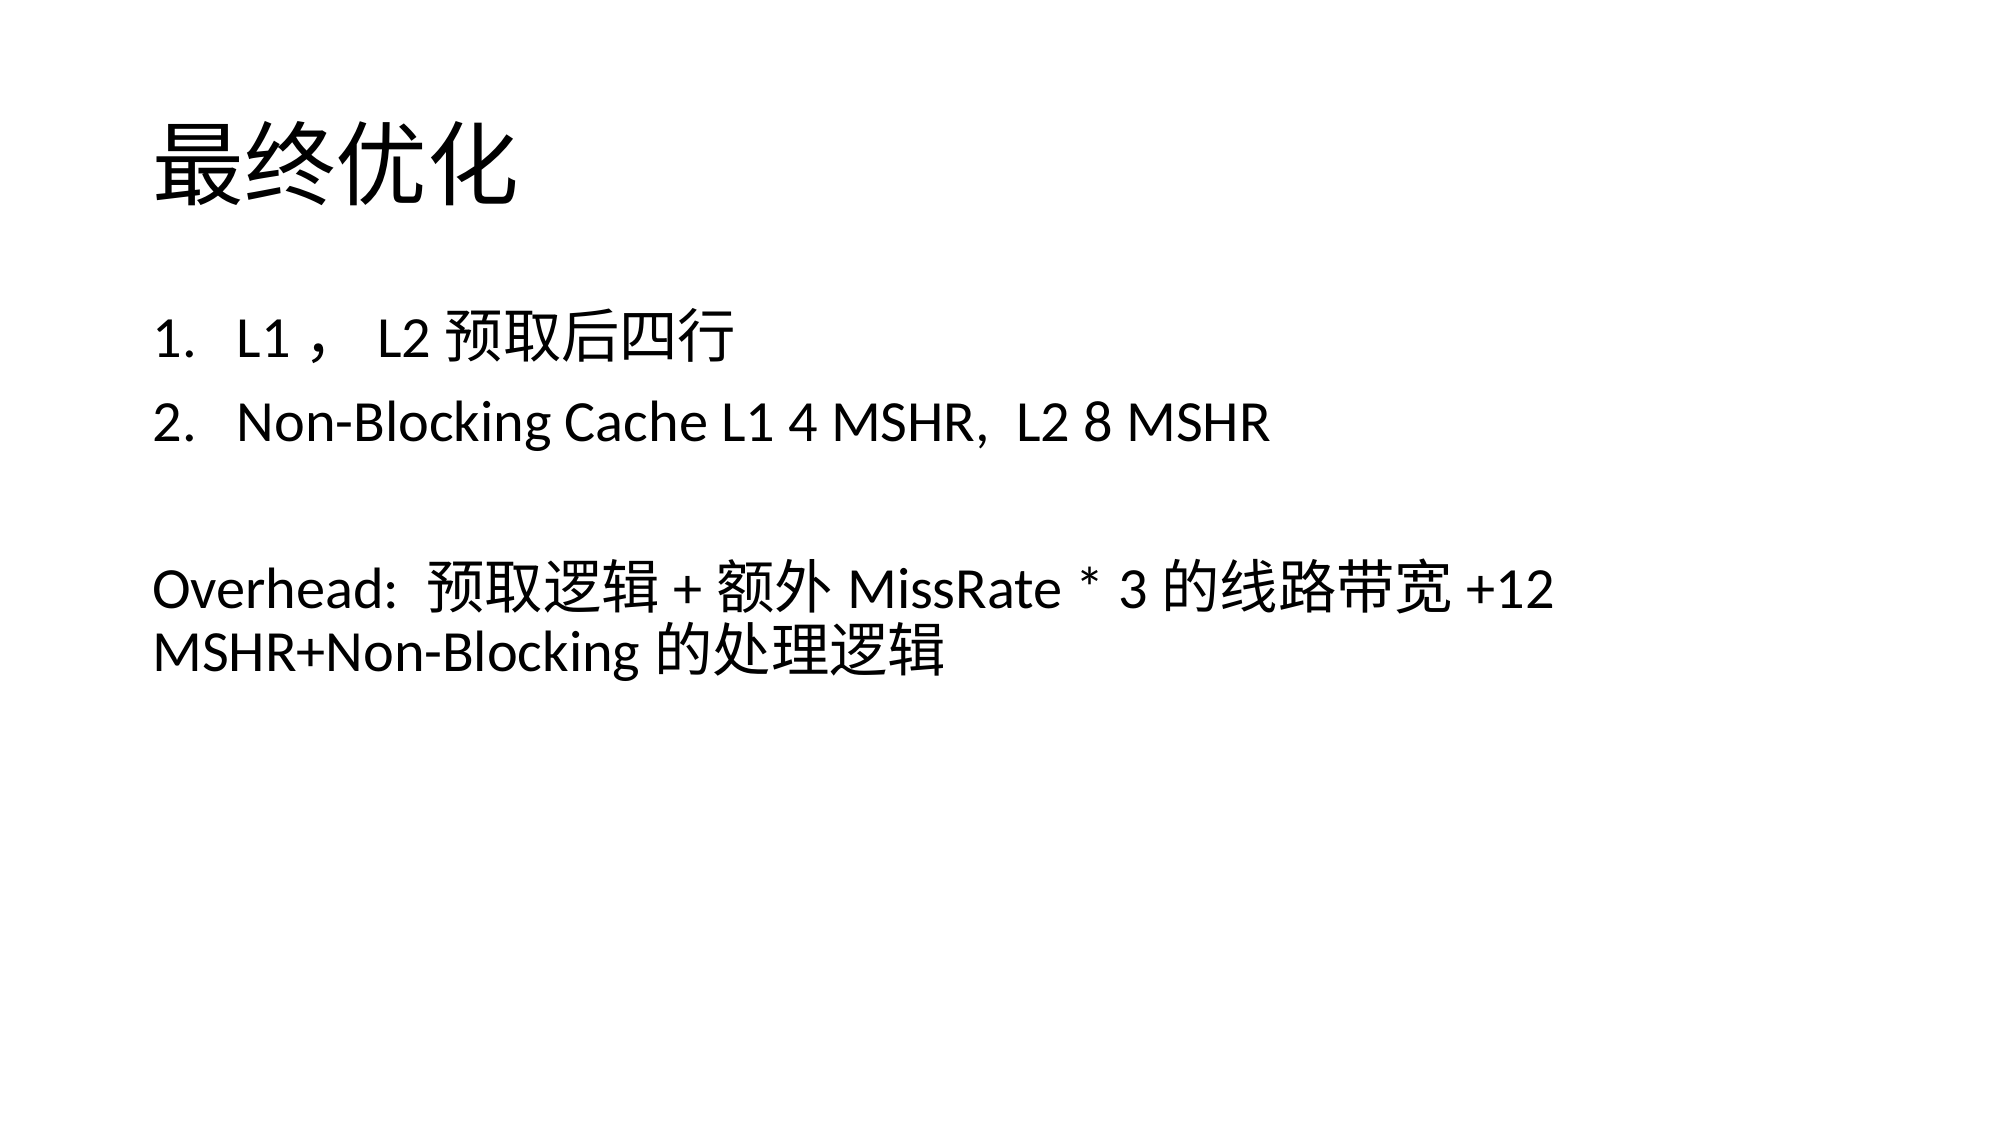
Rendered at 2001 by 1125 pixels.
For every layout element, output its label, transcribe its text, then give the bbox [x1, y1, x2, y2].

list L1，L2预取后四行 Non-Blocking Cache L1 4 MSHR, L2 8 MSHR Overhead: 预取逻辑+额外MissRate * 3的线路带宽+12 MSHR+Non-Blocking的处理逻辑 [137, 299, 1863, 1014]
title 最终优化 [137, 59, 1863, 278]
